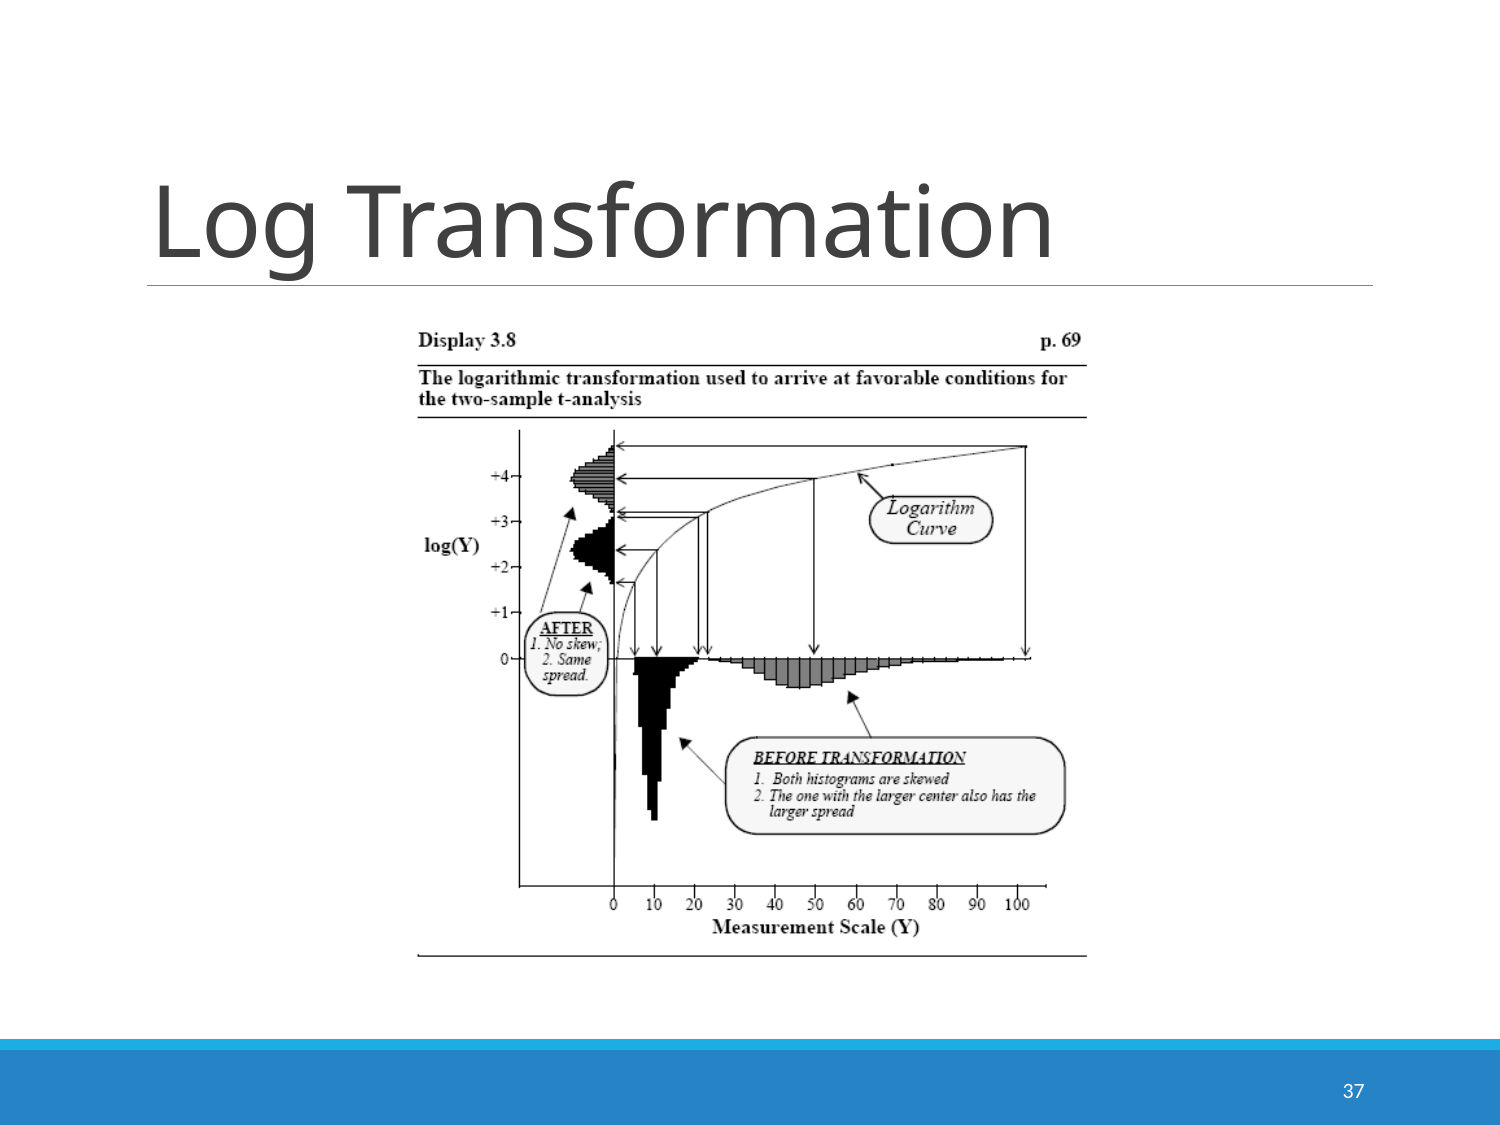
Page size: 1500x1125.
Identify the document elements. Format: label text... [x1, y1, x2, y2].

title Log Transformation [135, 47, 1373, 285]
picture [361, 303, 1114, 979]
slide_number 37 [1218, 1059, 1380, 1120]
